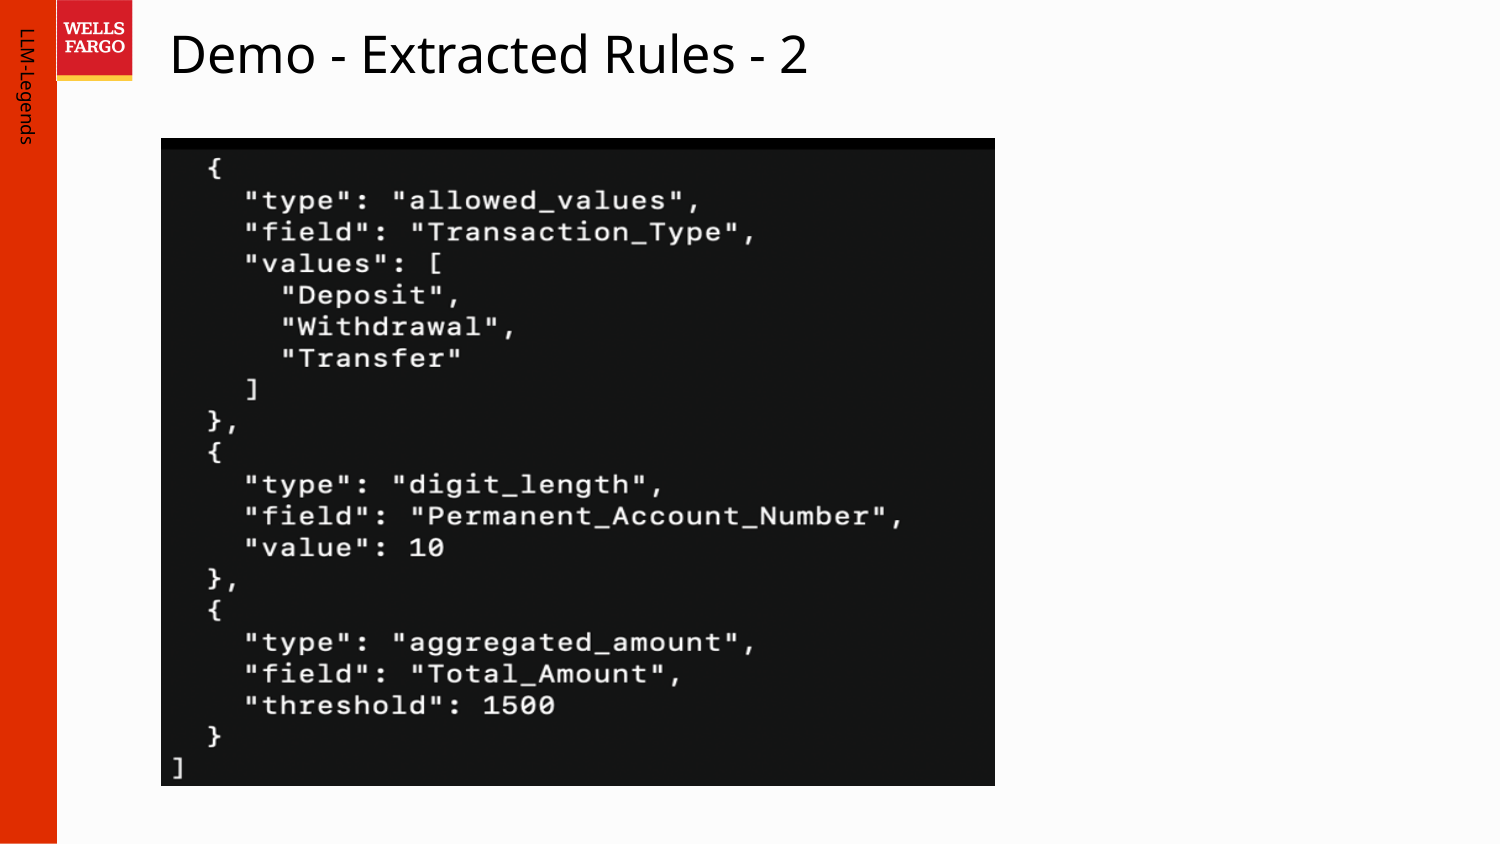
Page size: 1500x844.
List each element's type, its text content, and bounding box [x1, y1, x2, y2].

picture [56, 0, 133, 81]
picture [160, 137, 995, 787]
subtitle LLM-Legends [0, 13, 57, 279]
subtitle Demo - Extracted Rules - 2 [154, 13, 1245, 150]
